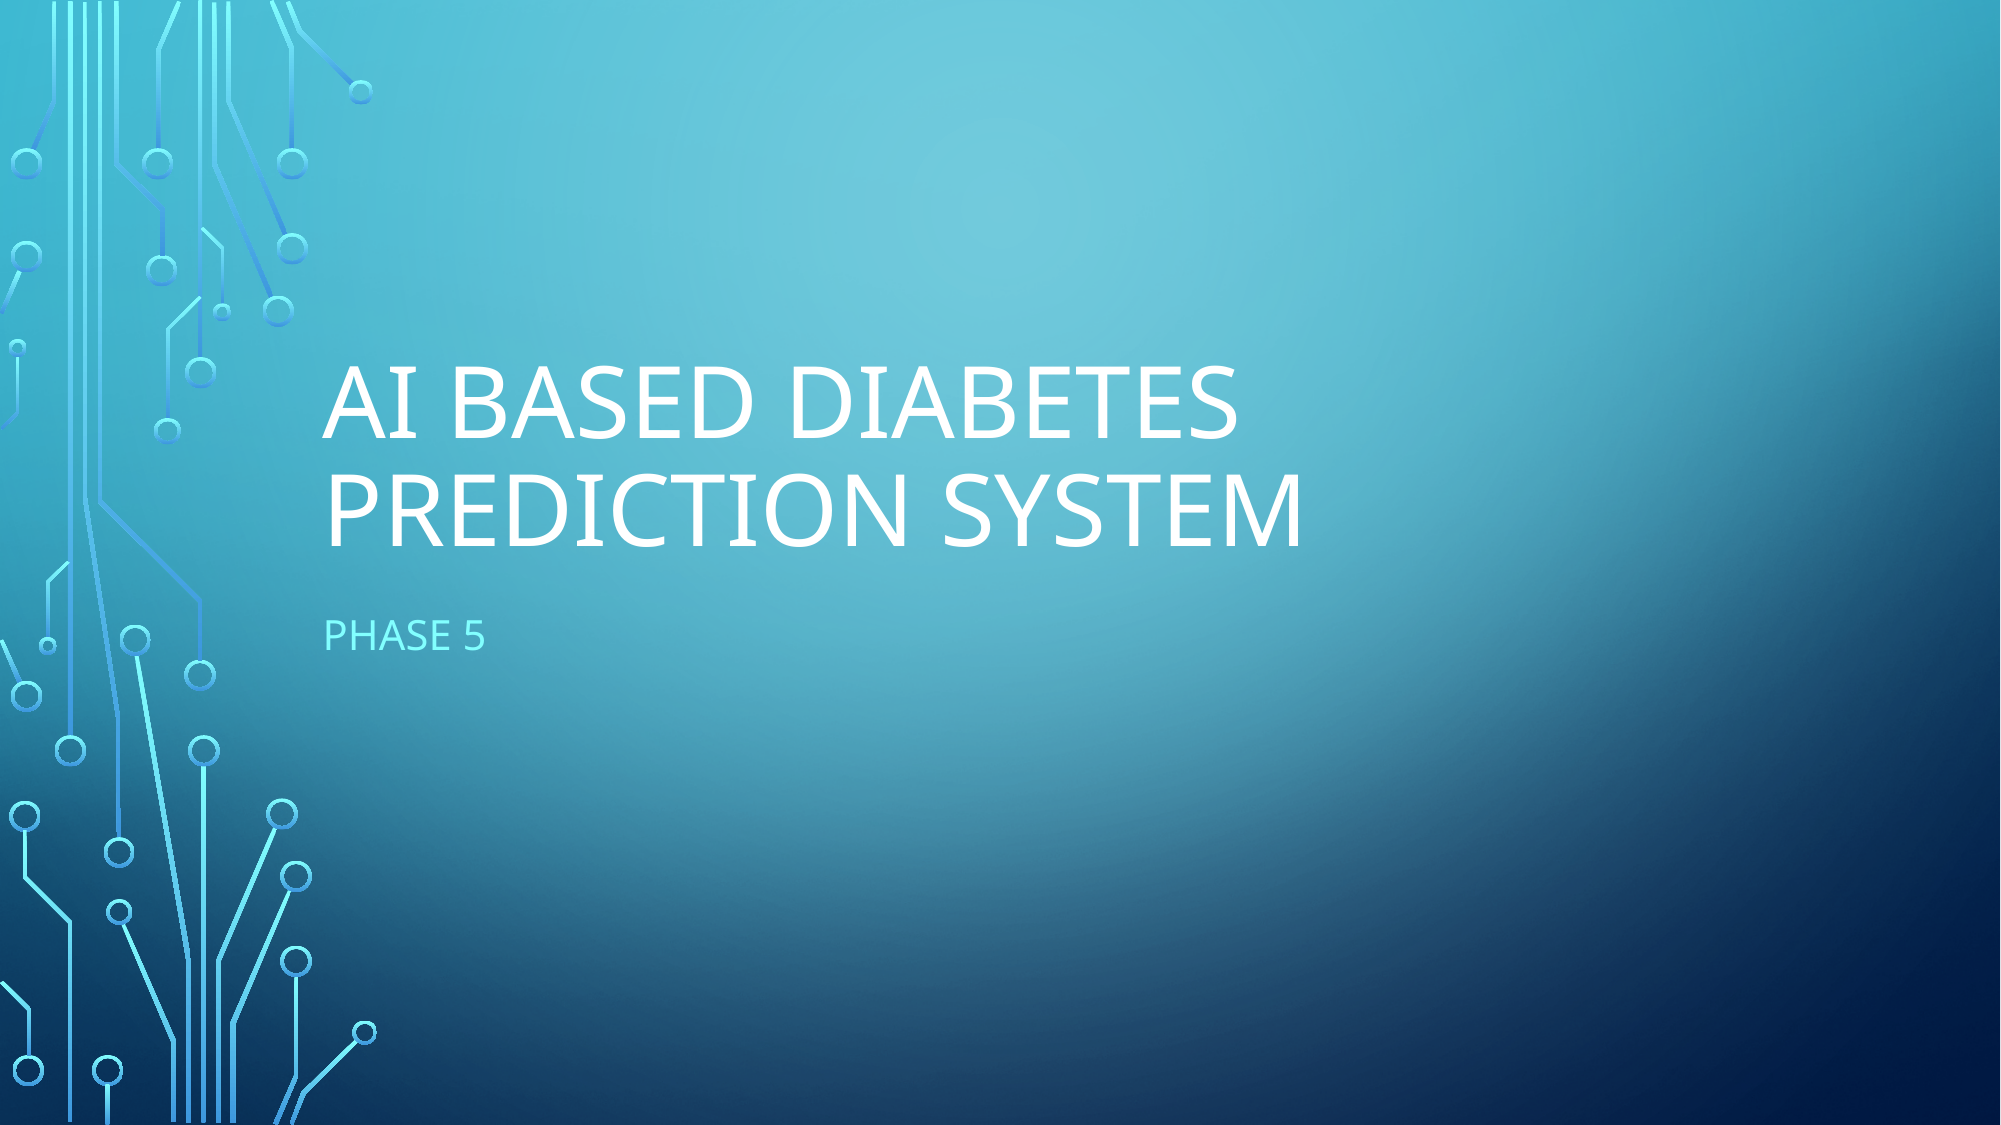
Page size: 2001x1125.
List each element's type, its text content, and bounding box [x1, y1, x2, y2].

subtitle PHASE 5 [307, 590, 1750, 863]
title AI BASED DIABETES PREDICTION SYSTEM [307, 184, 1750, 576]
